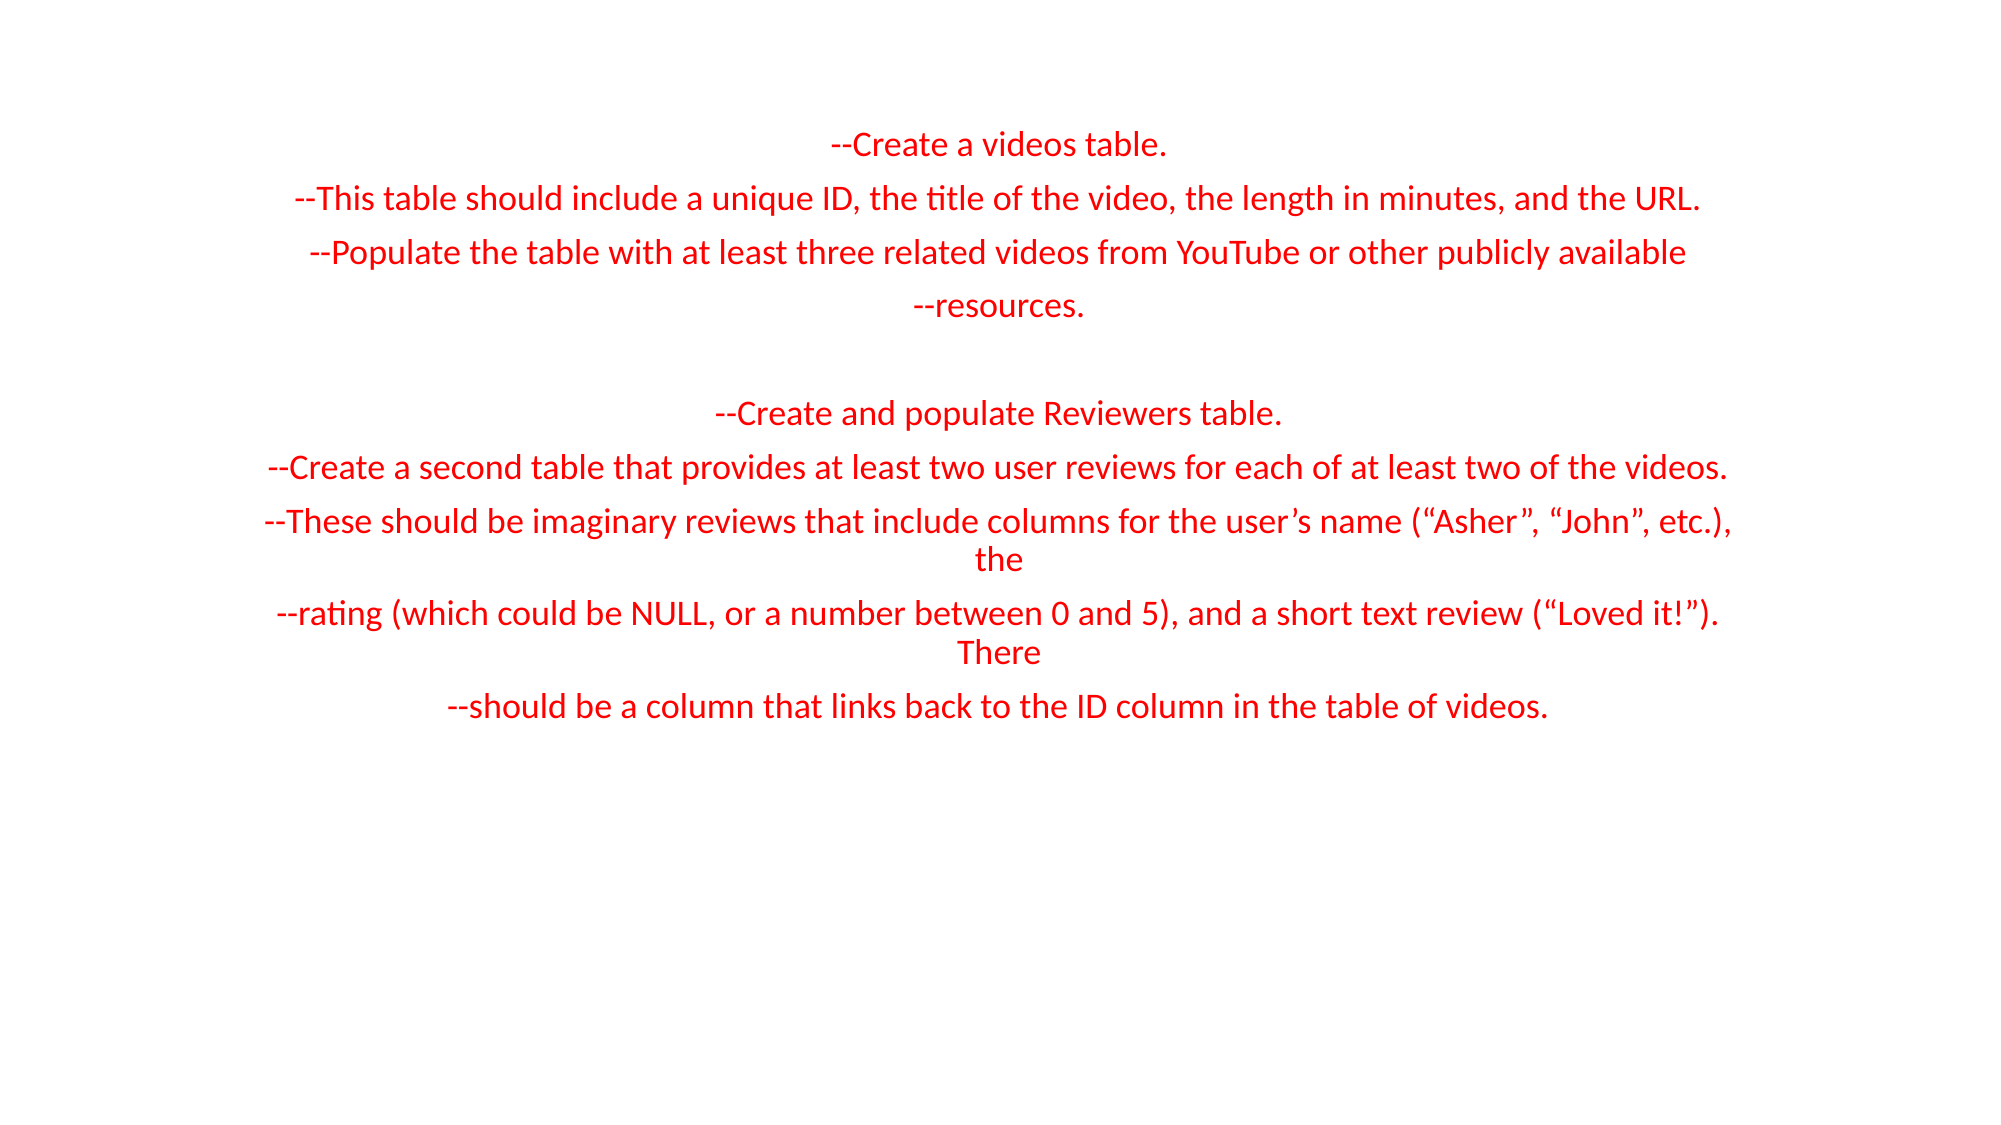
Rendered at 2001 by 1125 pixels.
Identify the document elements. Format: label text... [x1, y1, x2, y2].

subtitle --Create a videos table. --This table should include a unique ID, the title of the video, the length in minutes, and the URL. --Populate the table with at least three related videos from YouTube or other publicly available --resources. --Create and populate Reviewers table. --Create a second table that provides at least two user reviews for each of at least two of the videos. --These should be imaginary reviews that include columns for the user’s name (“Asher”, “John”, etc.), the --rating (which could be NULL, or a number between 0 and 5), and a short text review (“Loved it!”). There --should be a column that links back to the ID column in the table of videos. [248, 117, 1750, 745]
